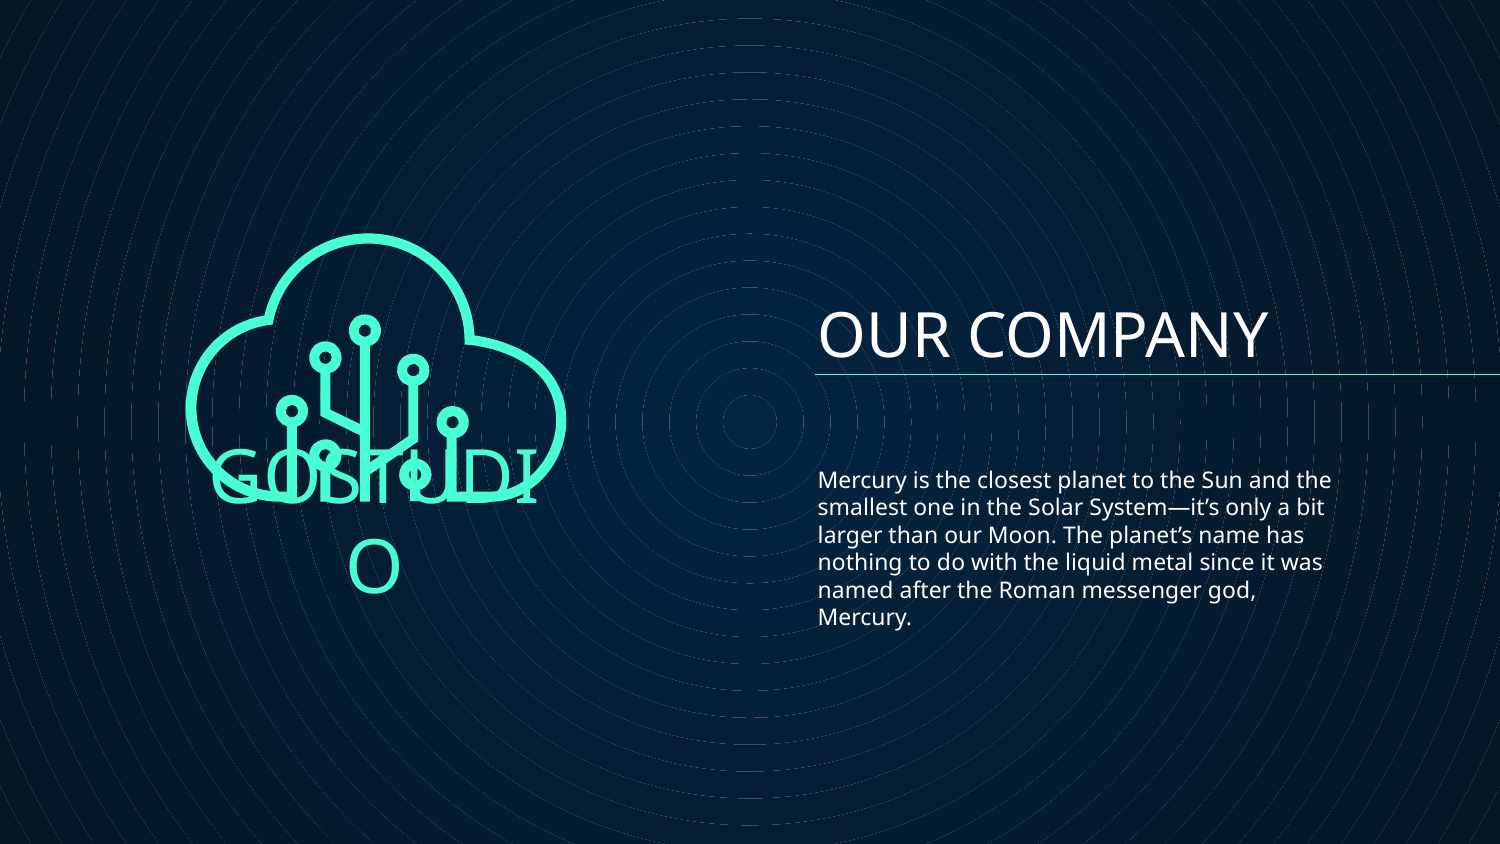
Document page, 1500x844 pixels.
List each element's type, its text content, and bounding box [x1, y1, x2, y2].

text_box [181, 228, 567, 503]
title GOSTUDIO [171, 523, 577, 624]
title OUR COMPANY [802, 285, 1382, 385]
subtitle Mercury is the closest planet to the Sun and the smallest one in the Solar System—it’s only a bit larger than our Moon. The planet’s name has nothing to do with the liquid metal since it was named after the Roman messenger god, Mercury. [802, 450, 1370, 684]
